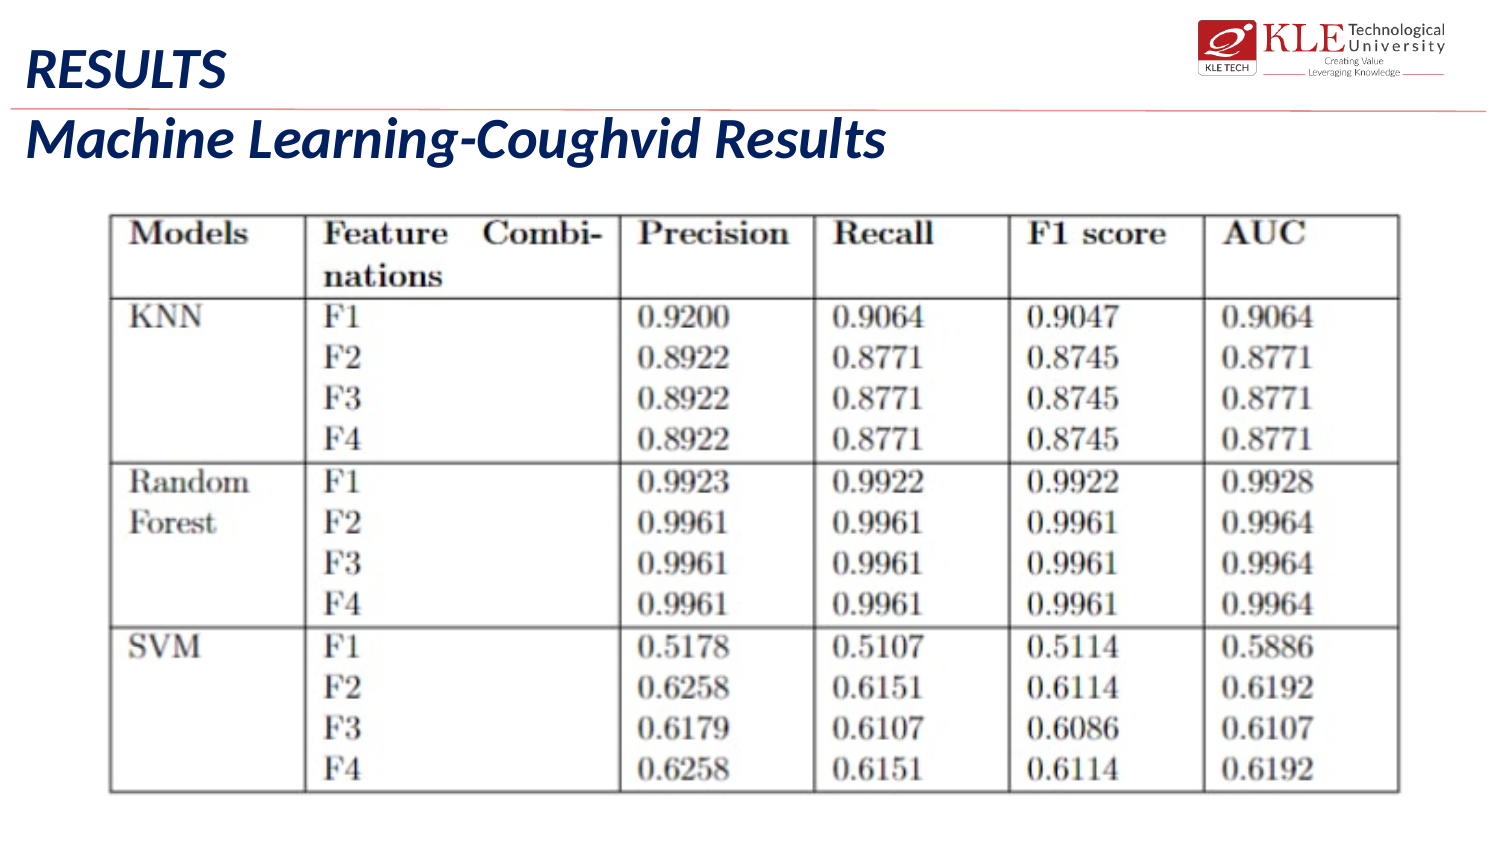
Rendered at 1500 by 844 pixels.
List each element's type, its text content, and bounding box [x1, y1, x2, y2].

text_box [0, 108, 1476, 190]
text_box RESULTS Machine Learning-Coughvid Results [10, 22, 1487, 96]
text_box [10, 108, 1487, 112]
picture [0, 187, 1451, 844]
picture [1194, 17, 1451, 78]
